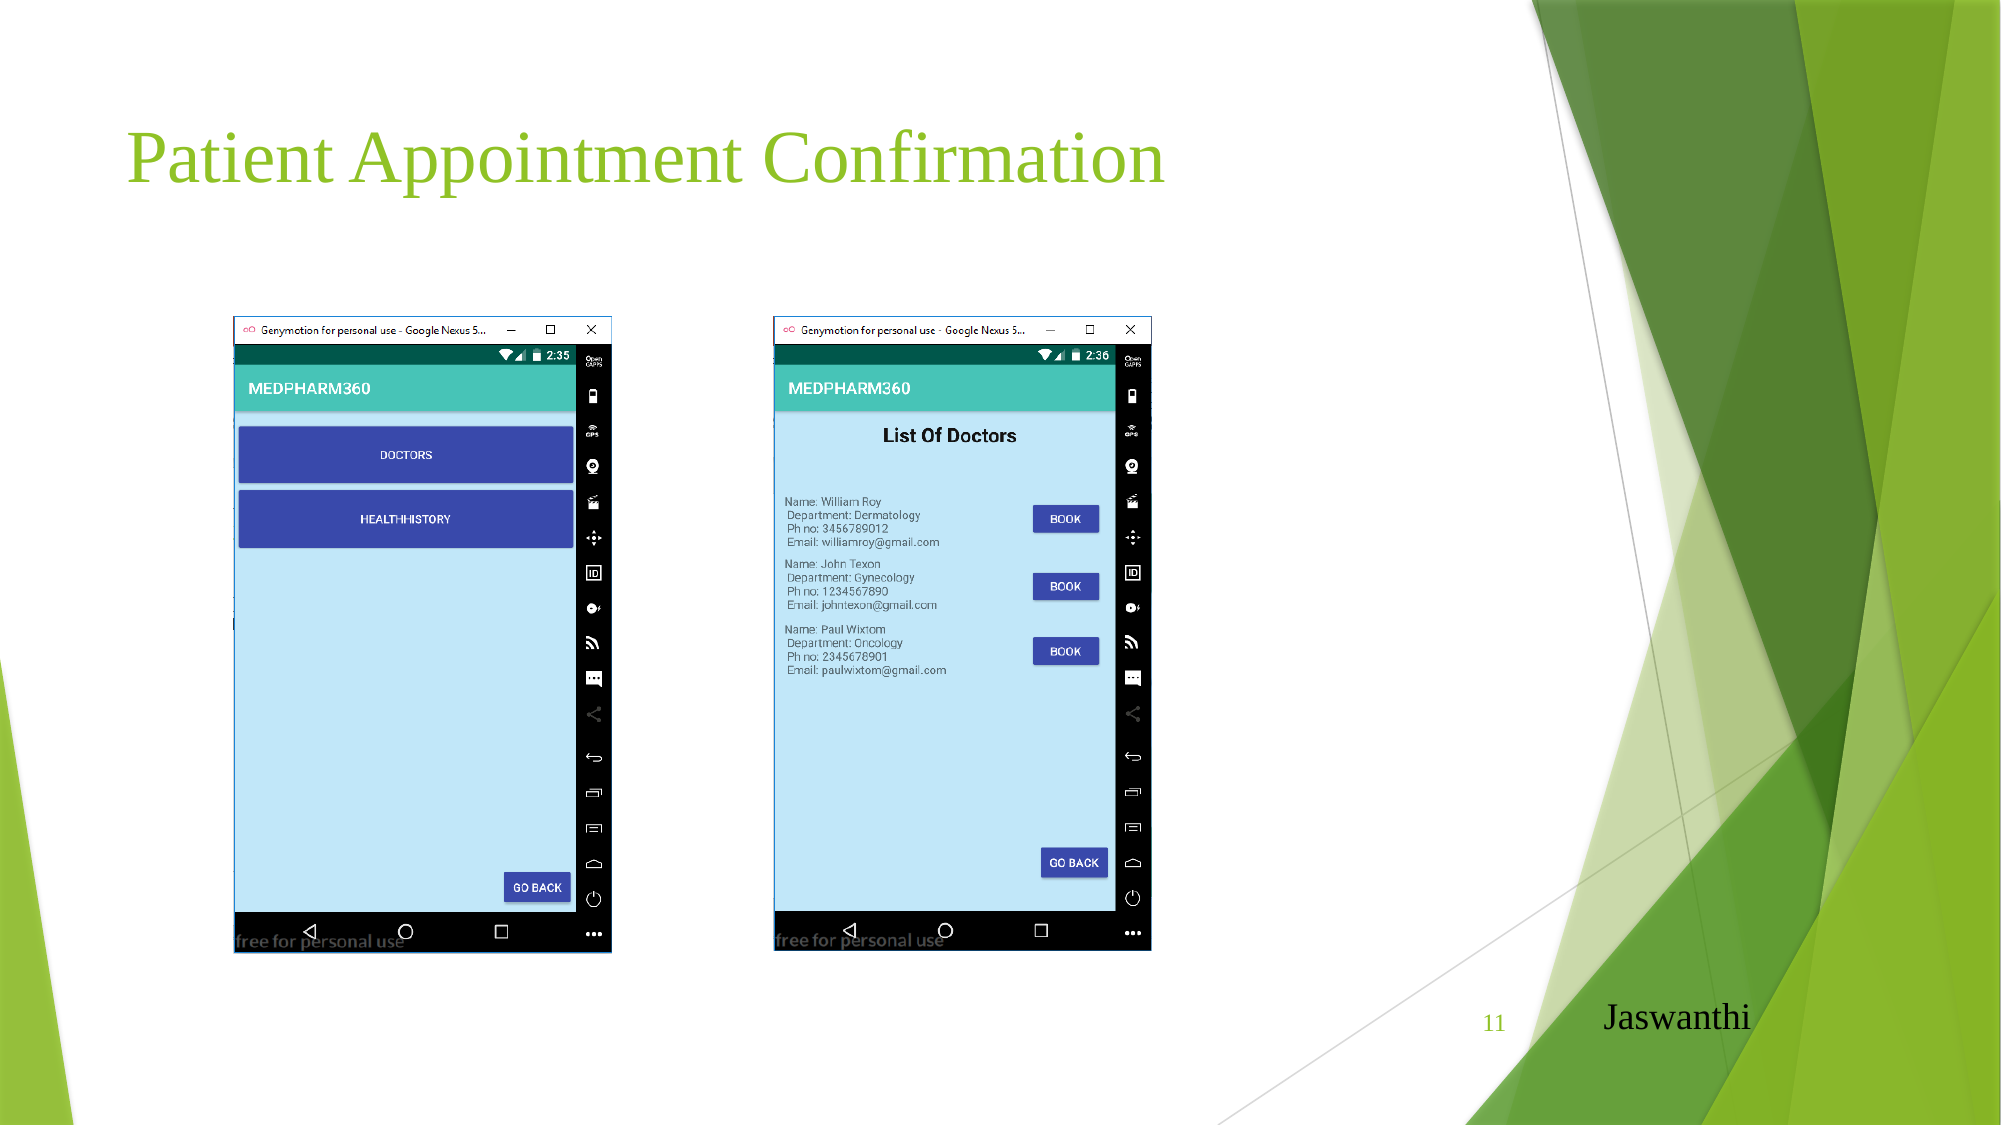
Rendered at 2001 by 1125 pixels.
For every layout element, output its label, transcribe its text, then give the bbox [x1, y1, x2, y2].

text_box Jaswanthi [1579, 985, 1925, 1045]
picture [772, 316, 1153, 951]
title Patient Appointment Confirmation [111, 99, 1522, 223]
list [232, 316, 613, 954]
slide_number 11 [1409, 991, 1522, 1051]
